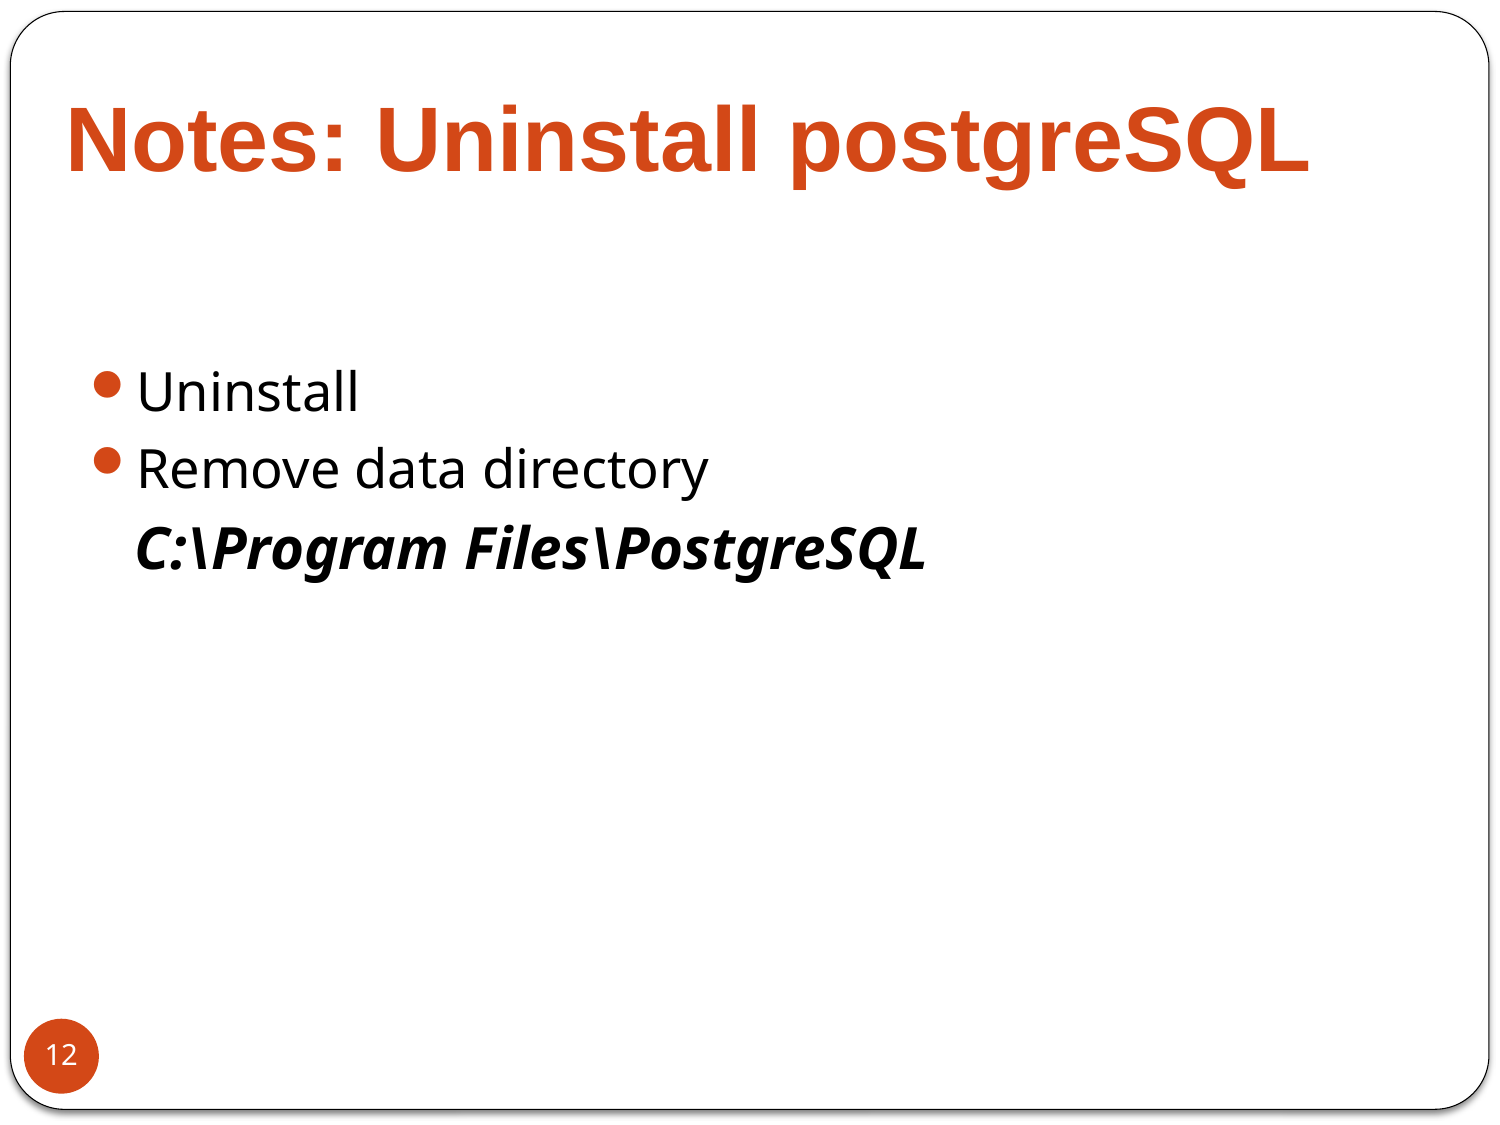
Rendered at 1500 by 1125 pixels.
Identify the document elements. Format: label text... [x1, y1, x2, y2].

slide_number 12 [23, 1018, 99, 1094]
title Notes: Uninstall postgreSQL [49, 44, 1463, 233]
list Uninstall Remove data directory C:\Program Files\PostgreSQL [74, 349, 1451, 901]
